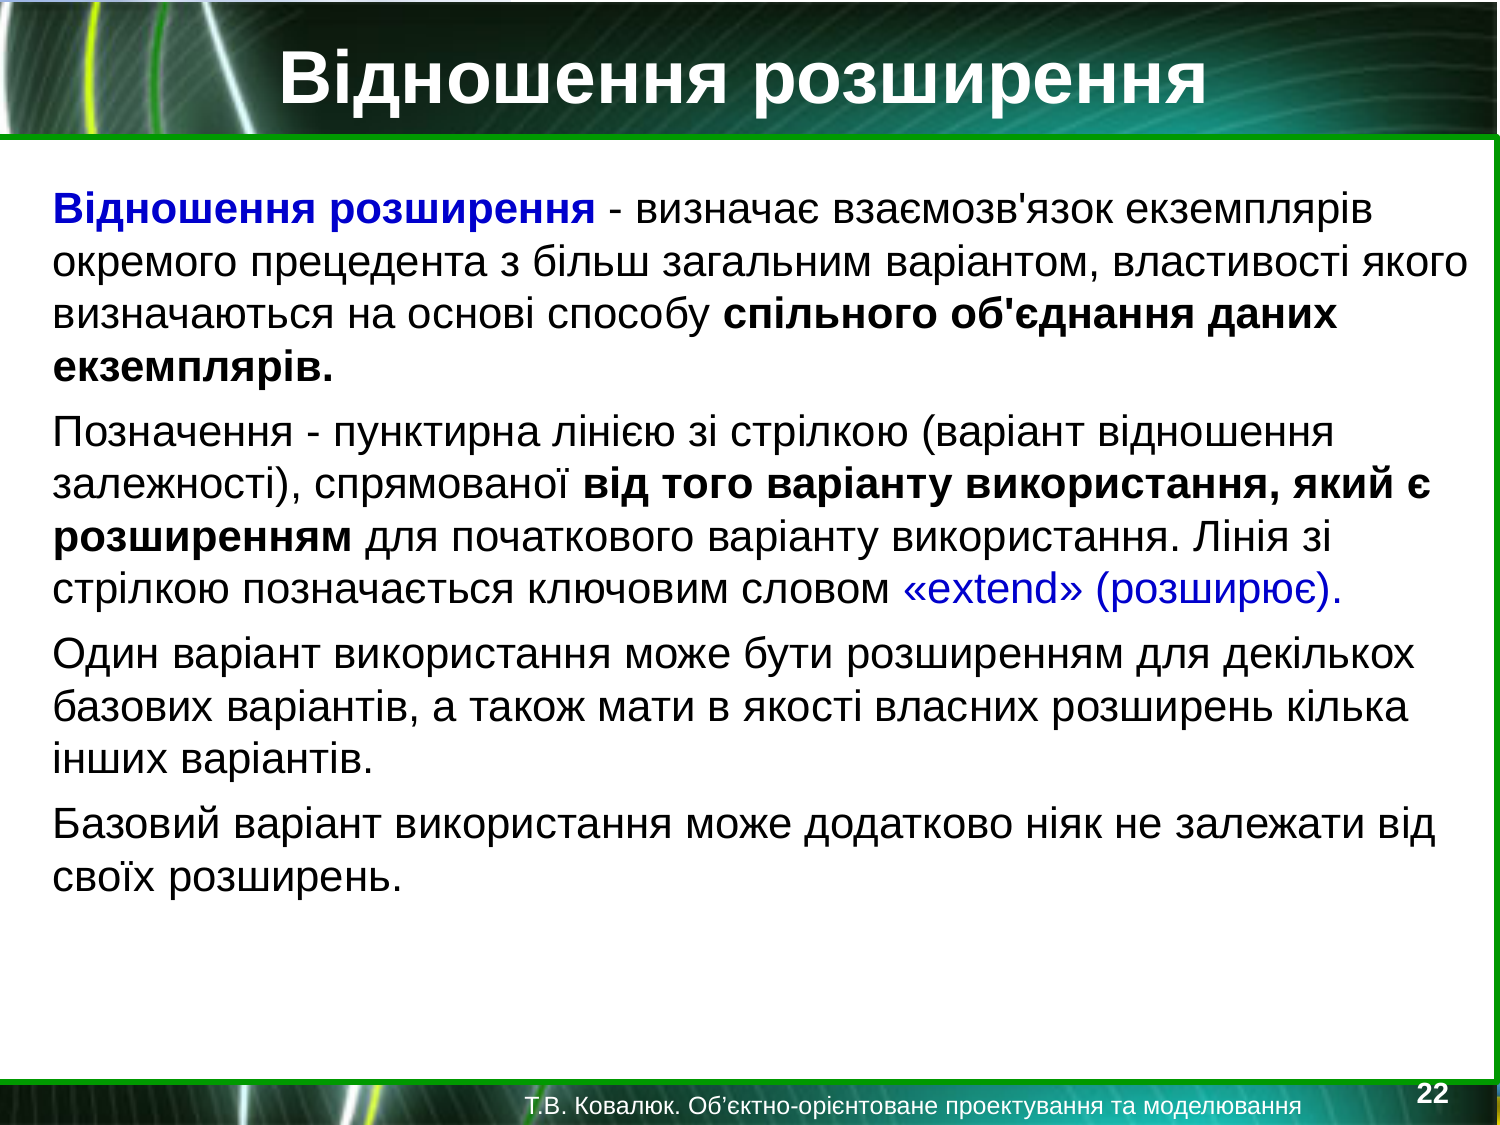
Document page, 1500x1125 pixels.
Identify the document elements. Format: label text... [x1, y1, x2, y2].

picture [0, 2, 1497, 134]
picture [0, 1085, 1369, 1125]
text_box Відношення розширення [37, 20, 1471, 126]
text_box Відношення розширення - визначає взаємозв'язок екземплярів окремого прецедента з більш загальним варіантом, властивості якого визначаються на основі способу спільного об'єднання даних екземплярів. Позначення - пунктирна лінією зі стрілкою (варіант відношення залежності), спрямованої від того варіанту використання, який є розширенням для початкового варіанту використання. Лінія зі стрілкою позначається ключовим словом «extend» (розширює). Один варіант використання може бути розширенням для декількох базових варіантів, а також мати в якості власних розширень кілька інших варіантів. Базовий варіант використання може додатково ніяк не залежати від своїх розширень. [37, 172, 1500, 908]
slide_number 22 [1369, 1067, 1497, 1125]
